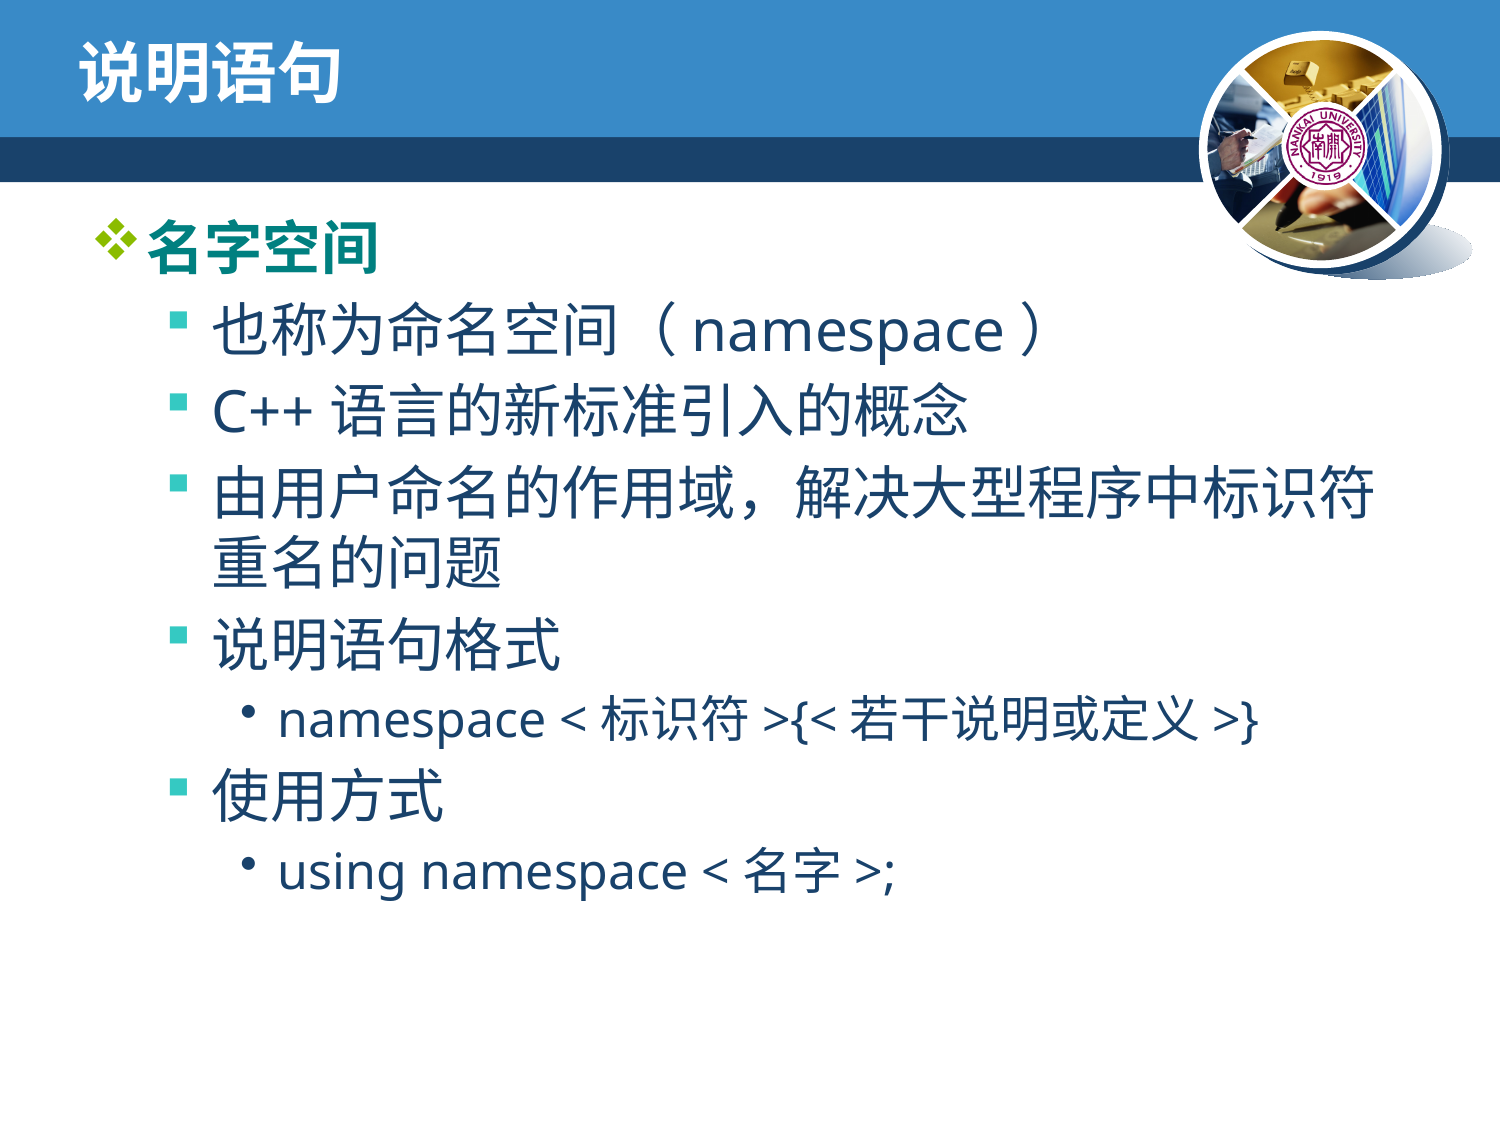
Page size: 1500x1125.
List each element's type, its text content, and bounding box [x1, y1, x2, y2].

list 名字空间 也称为命名空间（namespace） C++语言的新标准引入的概念 由用户命名的作用域，解决大型程序中标识符重名的问题 说明语句格式 namespace <标识符>{<若干说明或定义>} 使用方式 using namespace <名字>; [75, 203, 1425, 1065]
title 说明语句 [62, 24, 1275, 118]
picture [1207, 40, 1433, 203]
